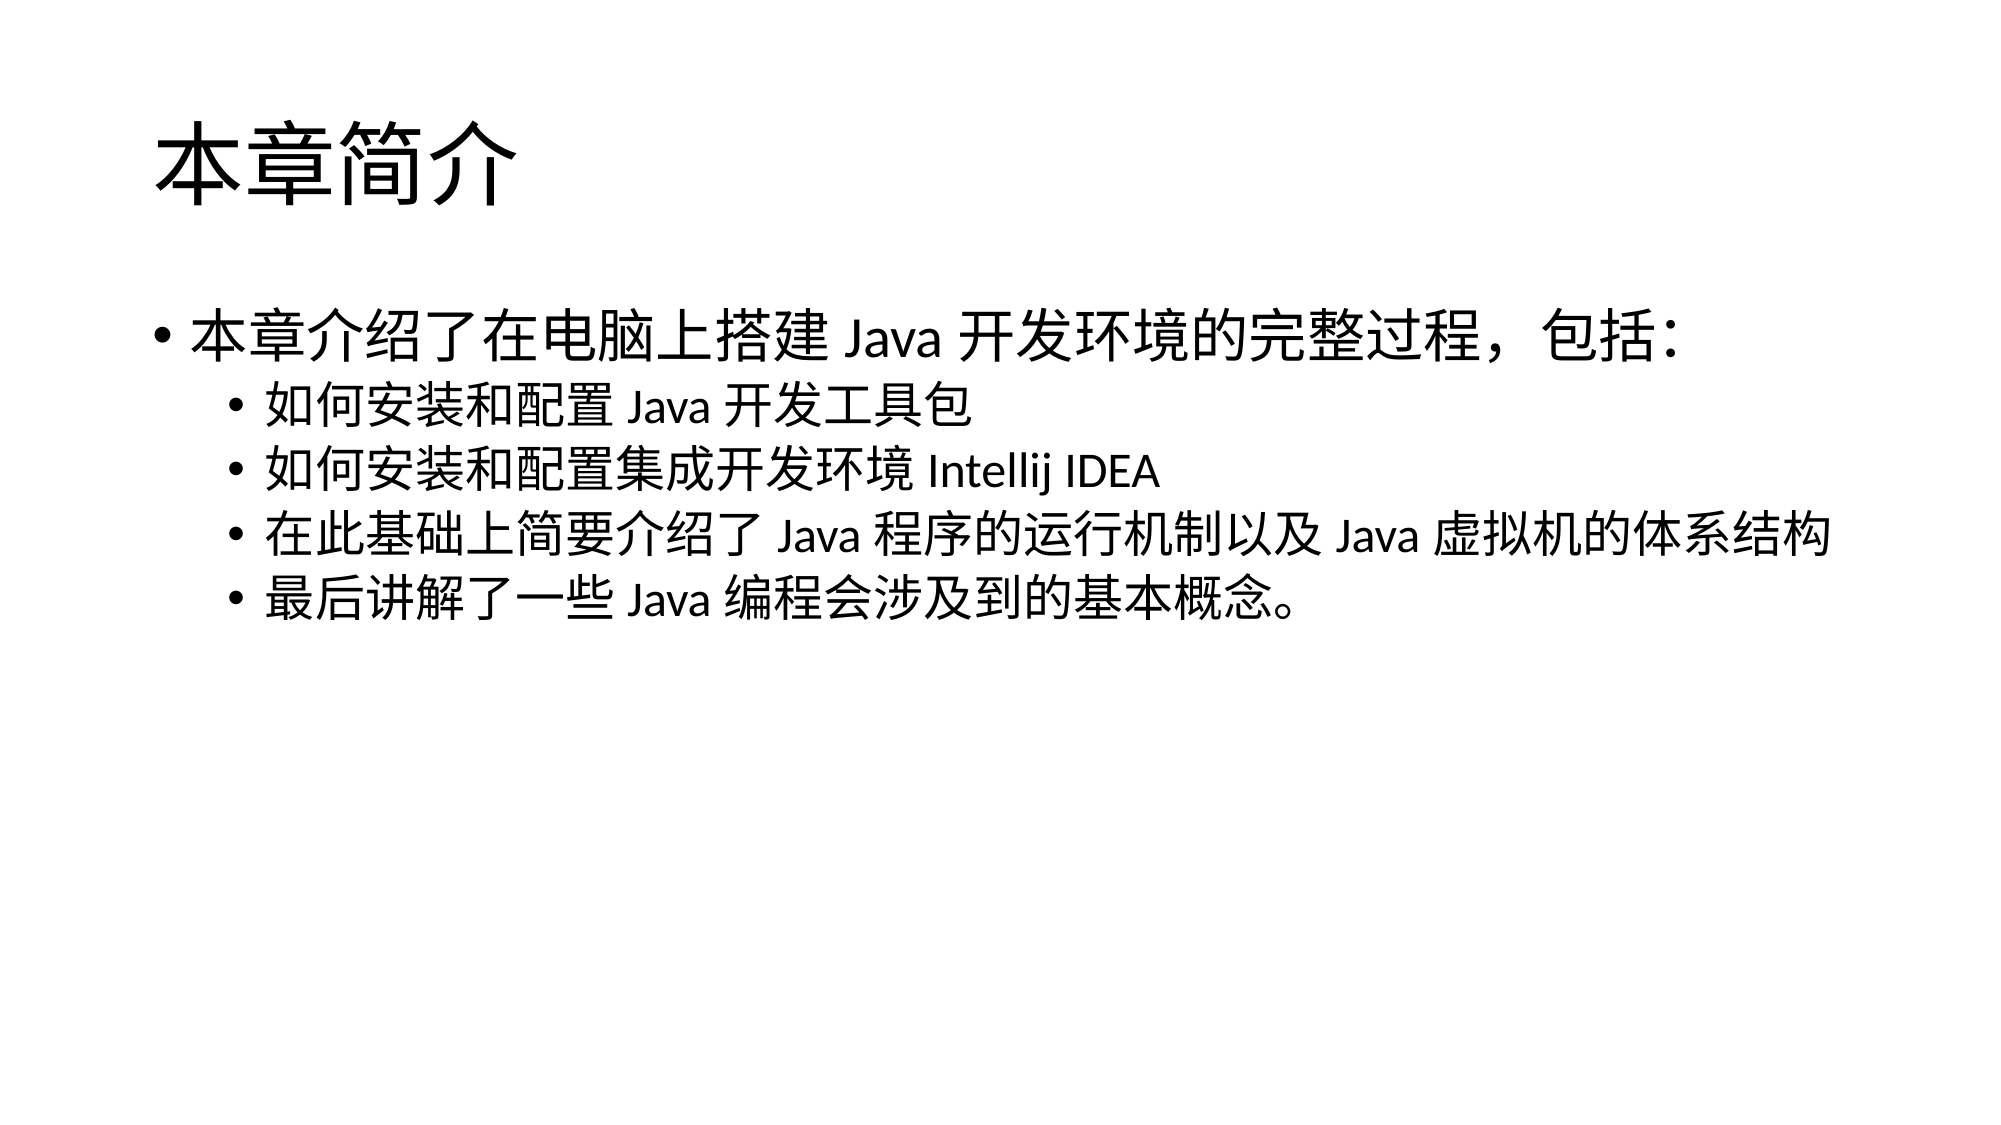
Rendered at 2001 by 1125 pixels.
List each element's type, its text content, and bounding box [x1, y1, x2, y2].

title 本章简介 [137, 59, 1863, 278]
list 本章介绍了在电脑上搭建Java开发环境的完整过程，包括： 如何安装和配置Java开发工具包 如何安装和配置集成开发环境Intellij IDEA 在此基础上简要介绍了Java程序的运行机制以及Java虚拟机的体系结构 最后讲解了一些Java编程会涉及到的基本概念。 [137, 299, 1863, 1014]
